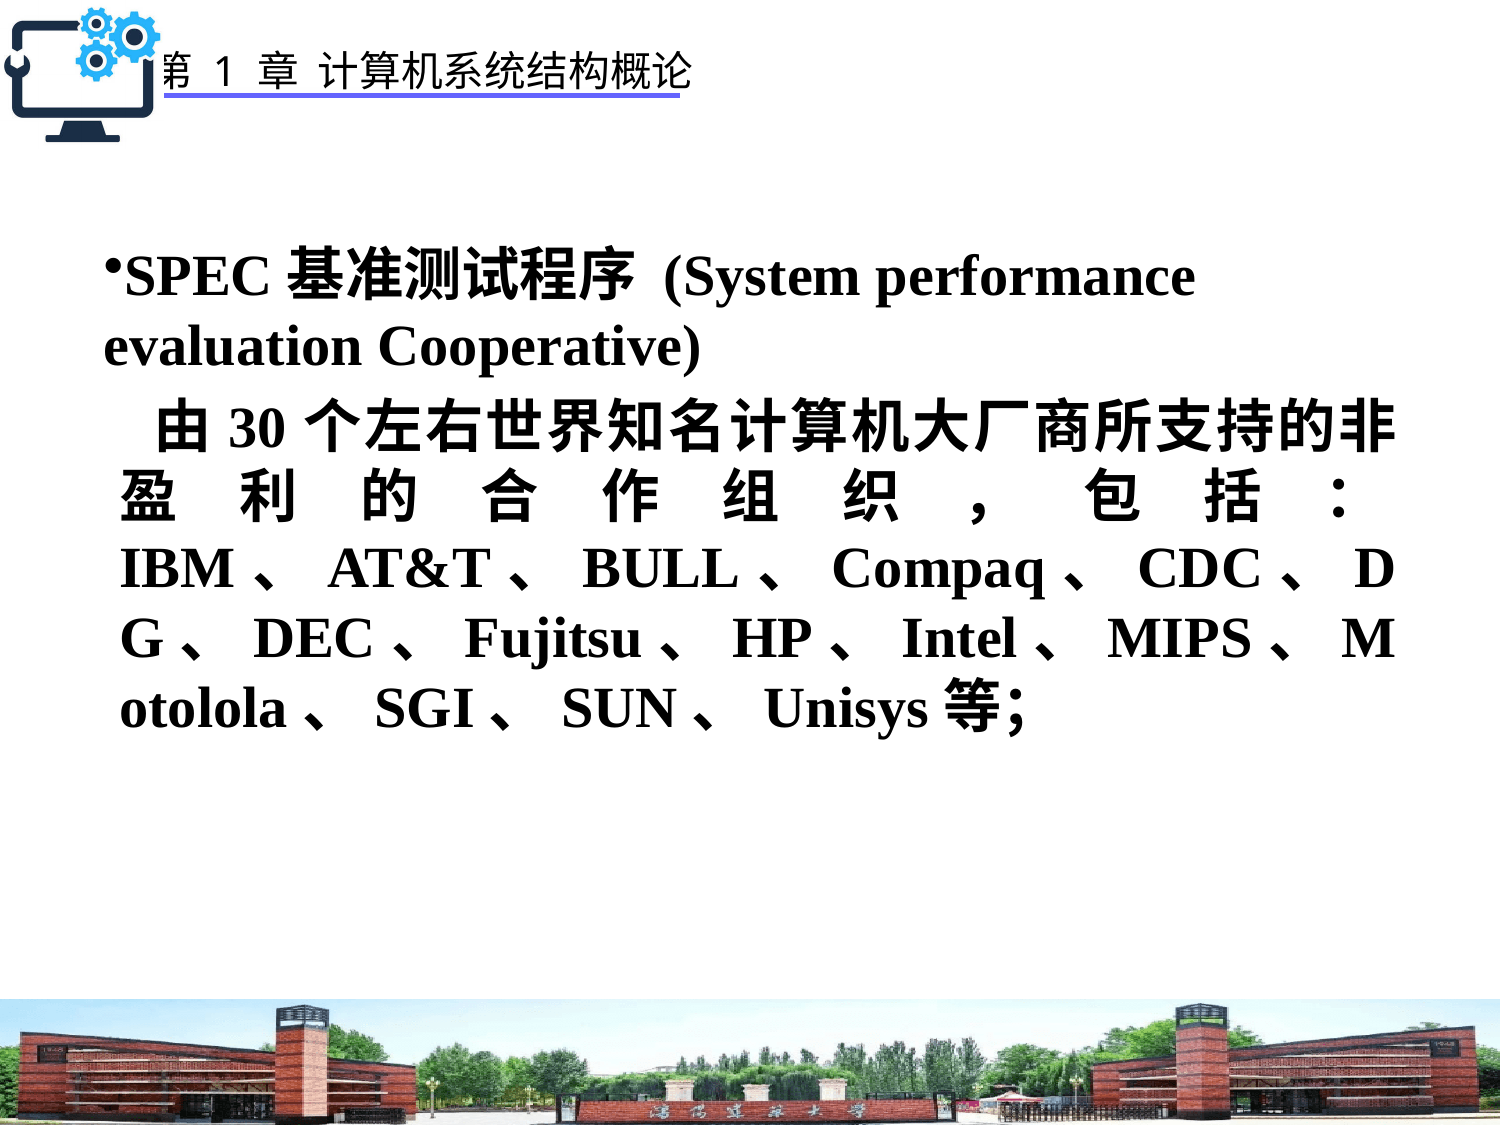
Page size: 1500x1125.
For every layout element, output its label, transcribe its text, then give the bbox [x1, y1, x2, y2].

list SPEC基准测试程序 (System performance evaluation Cooperative) 由30个左右世界知名计算机大厂商所支持的非盈利的合作组织，包括：IBM、AT&T、BULL、Compaq、CDC、DG、DEC、Fujitsu、HP、Intel、MIPS、Motolola、SGI、SUN、Unisys等； [88, 125, 1412, 858]
picture [0, 999, 1500, 1125]
picture [0, 0, 680, 149]
